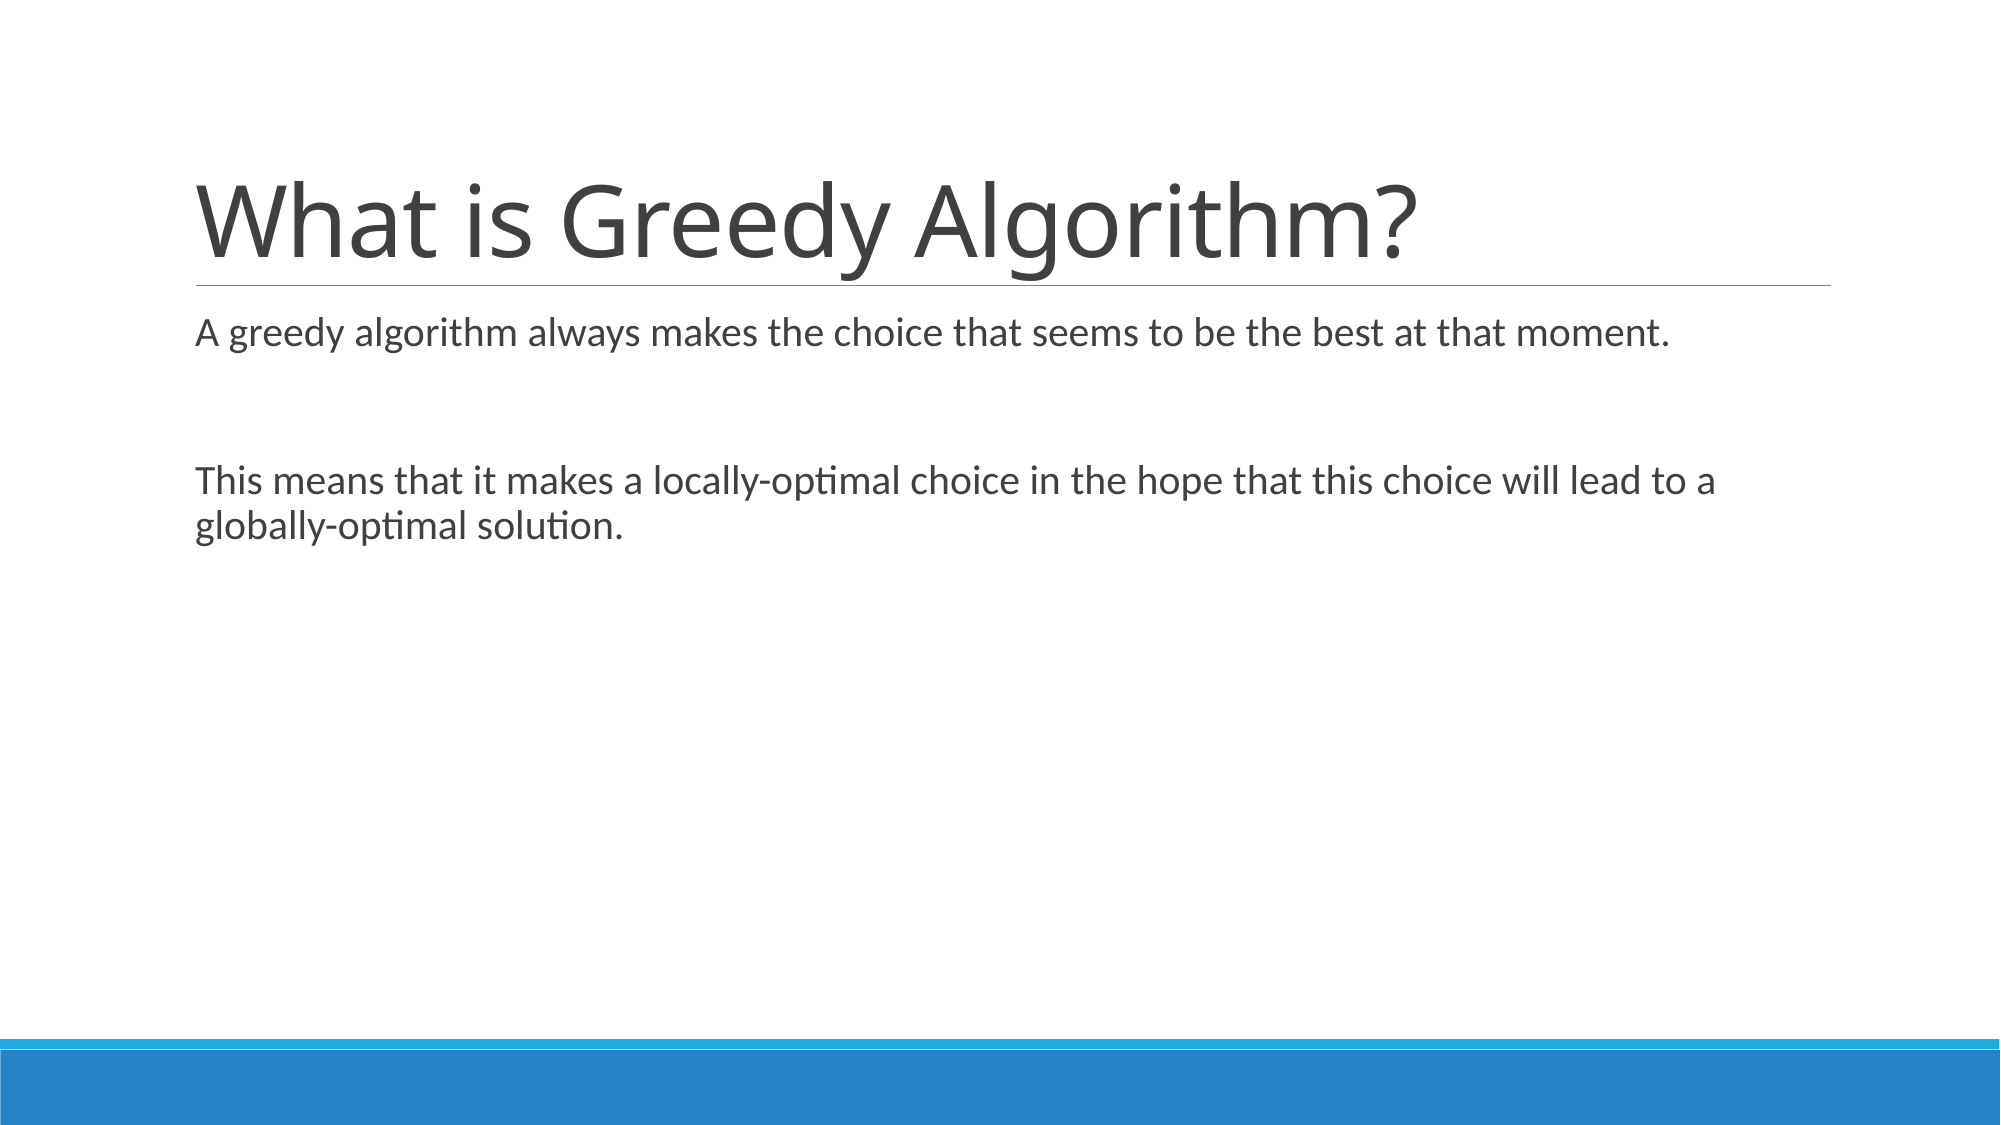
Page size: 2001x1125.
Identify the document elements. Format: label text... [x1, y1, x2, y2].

list A greedy algorithm always makes the choice that seems to be the best at that moment. This means that it makes a locally-optimal choice in the hope that this choice will lead to a globally-optimal solution. [180, 302, 1830, 963]
title What is Greedy Algorithm? [180, 47, 1830, 285]
